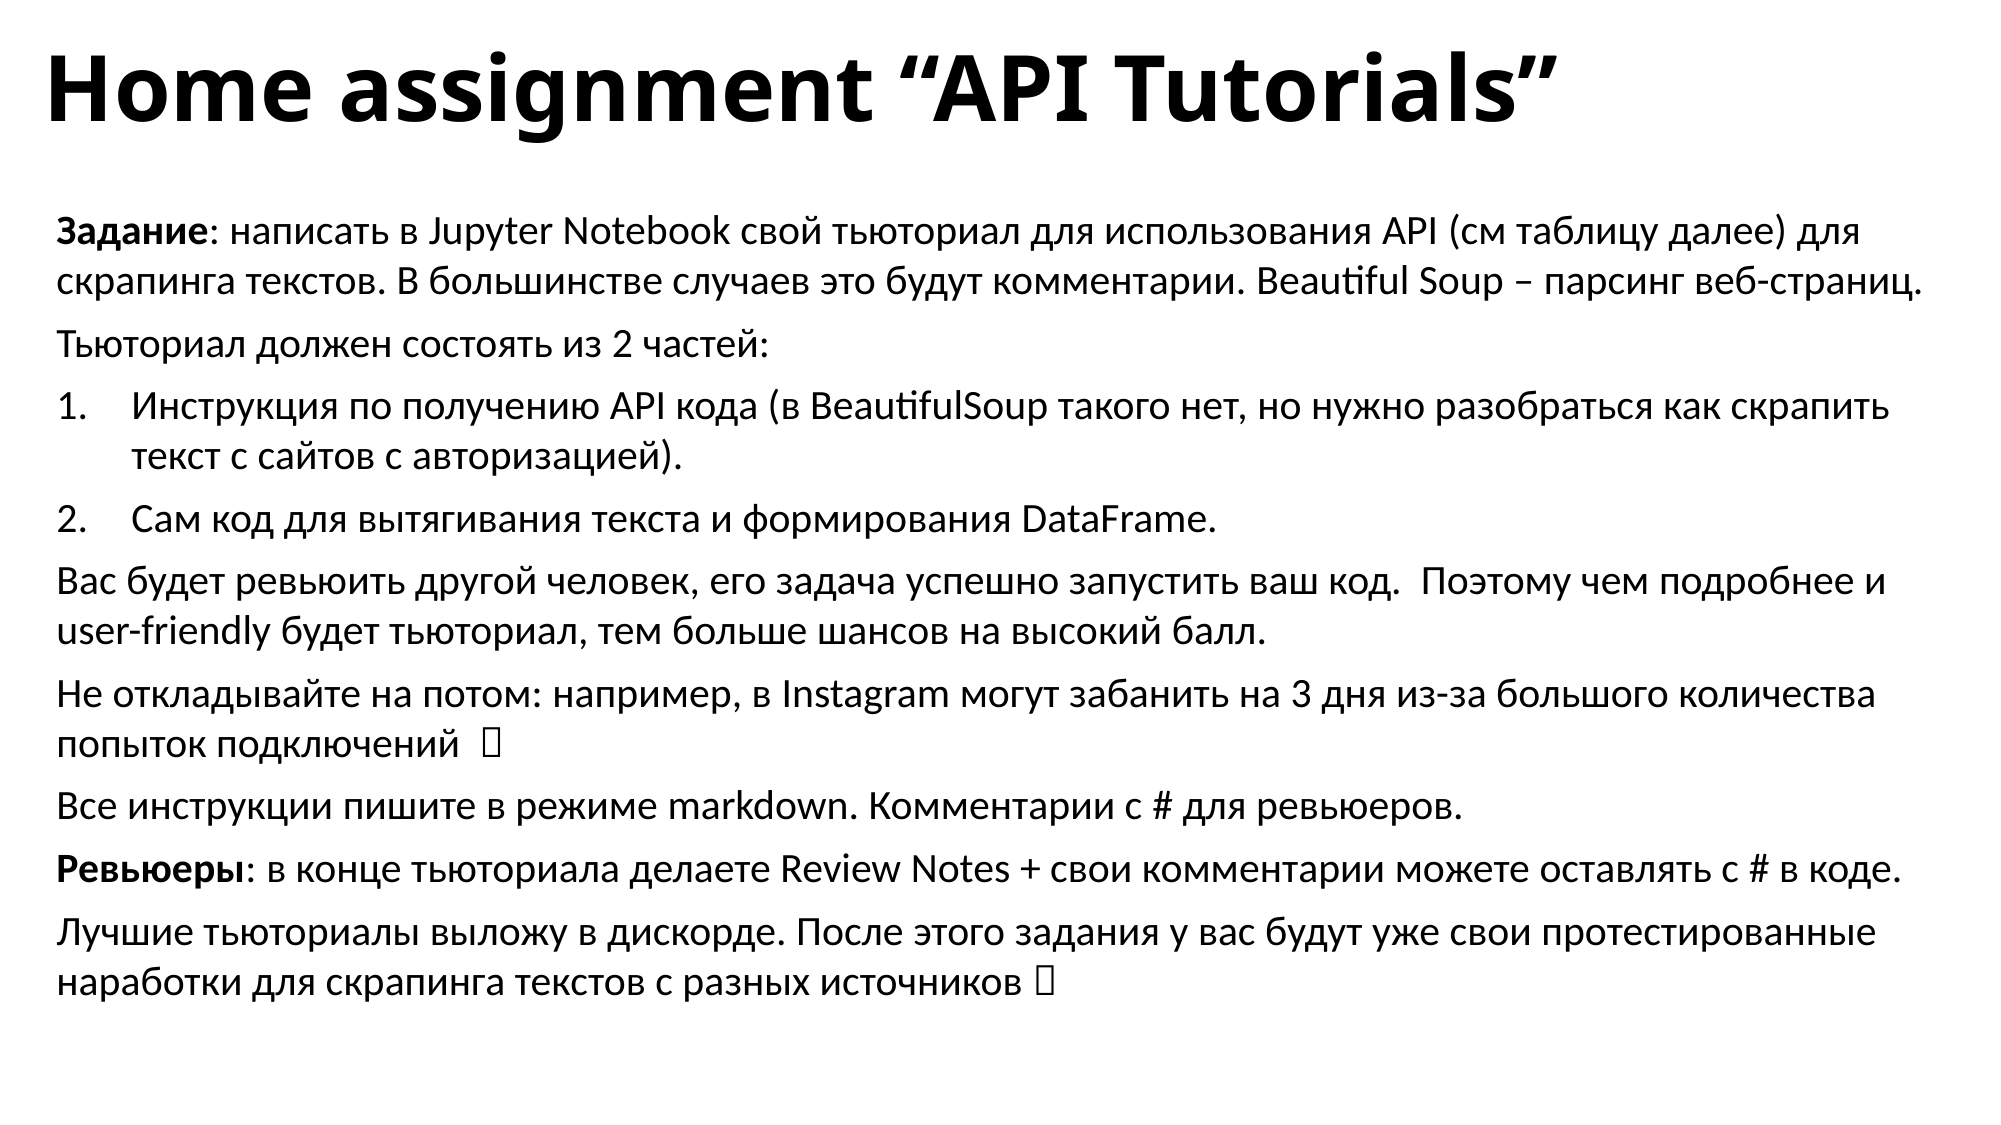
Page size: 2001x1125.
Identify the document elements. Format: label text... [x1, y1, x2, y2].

text_box Home assignment “API Tutorials” [29, 35, 1984, 158]
text_box Задание: написать в Jupyter Notebook свой тьюториал для использования API (см таблицу далее) для скрапинга текстов. В большинстве случаев это будут комментарии. Beautiful Soup – парсинг веб-страниц. Тьюториал должен состоять из 2 частей: Инструкция по получению API кода (в BeautifulSoup такого нет, но нужно разобраться как скрапить текст с сайтов с авторизацией). Сам код для вытягивания текста и формирования DataFrame. Вас будет ревьюить другой человек, его задача успешно запустить ваш код. Поэтому чем подробнее и user-friendly будет тьюториал, тем больше шансов на высокий балл. Не откладывайте на потом: например, в Instagram могут забанить на 3 дня из-за большого количества попыток подключений  Все инструкции пишите в режиме markdown. Комментарии с # для ревьюеров. Ревьюеры: в конце тьюториала делаете Review Notes + свои комментарии можете оставлять с # в коде. Лучшие тьюториалы выложу в дискорде. После этого задания у вас будут уже свои протестированные наработки для скрапинга текстов с разных источников  [41, 195, 1984, 964]
